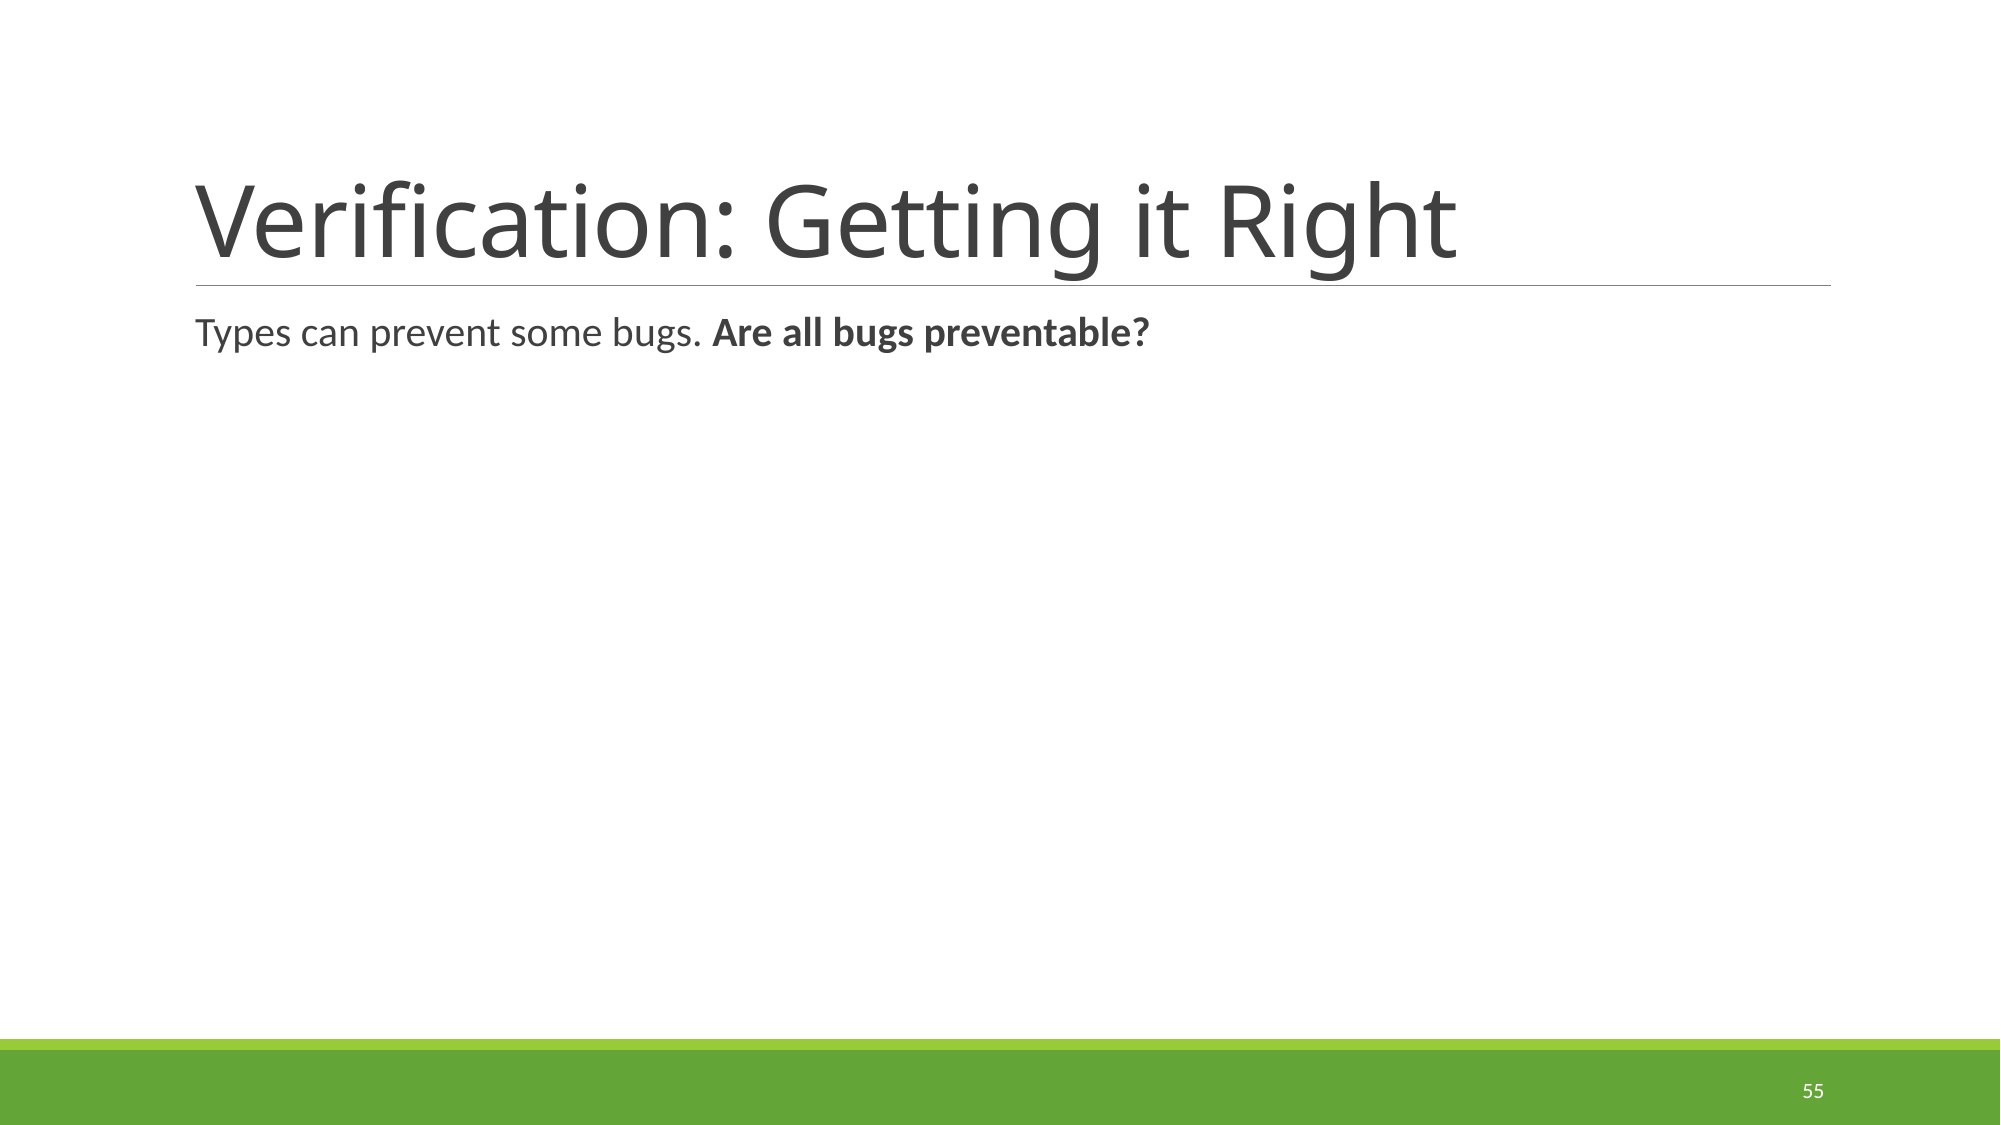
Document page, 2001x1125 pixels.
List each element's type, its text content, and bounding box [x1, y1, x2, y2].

title Verification: Getting it Right [180, 47, 1830, 285]
list Types can prevent some bugs. Are all bugs preventable? [180, 302, 1830, 963]
slide_number 55 [1624, 1059, 1840, 1120]
